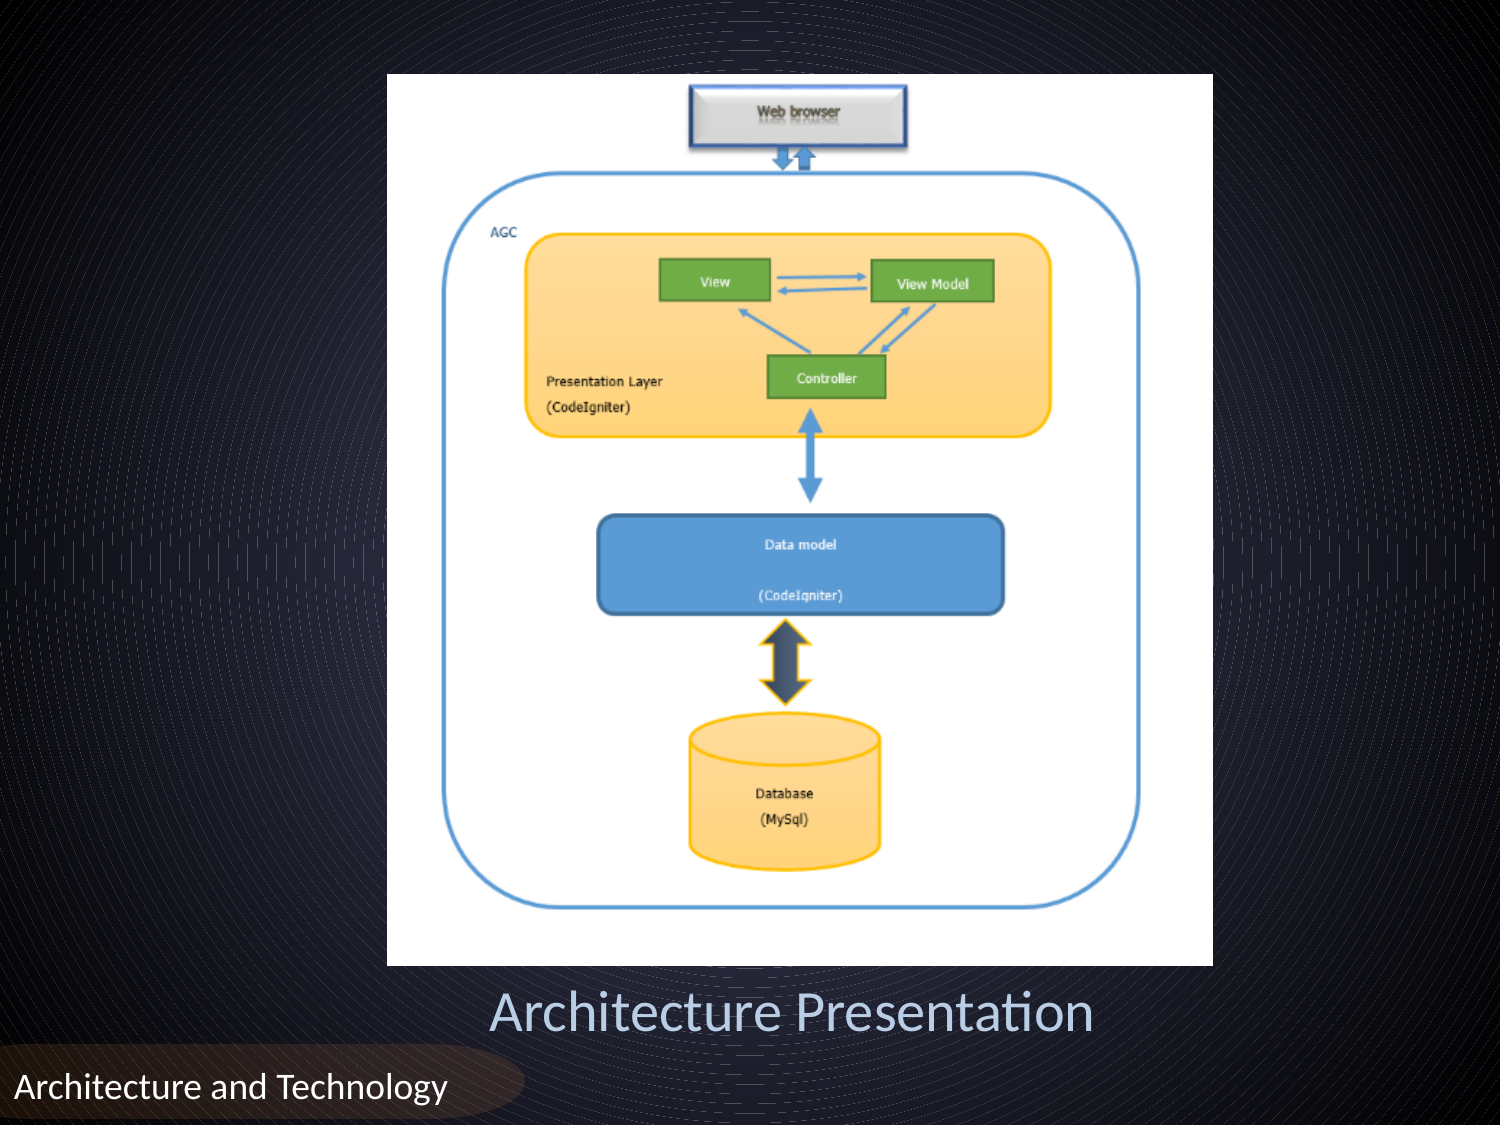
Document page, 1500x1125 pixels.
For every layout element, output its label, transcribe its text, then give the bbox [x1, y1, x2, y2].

picture [387, 74, 1213, 966]
text_box Architecture and Technology [0, 1043, 525, 1119]
text_box Architecture Presentation [474, 972, 1213, 1061]
